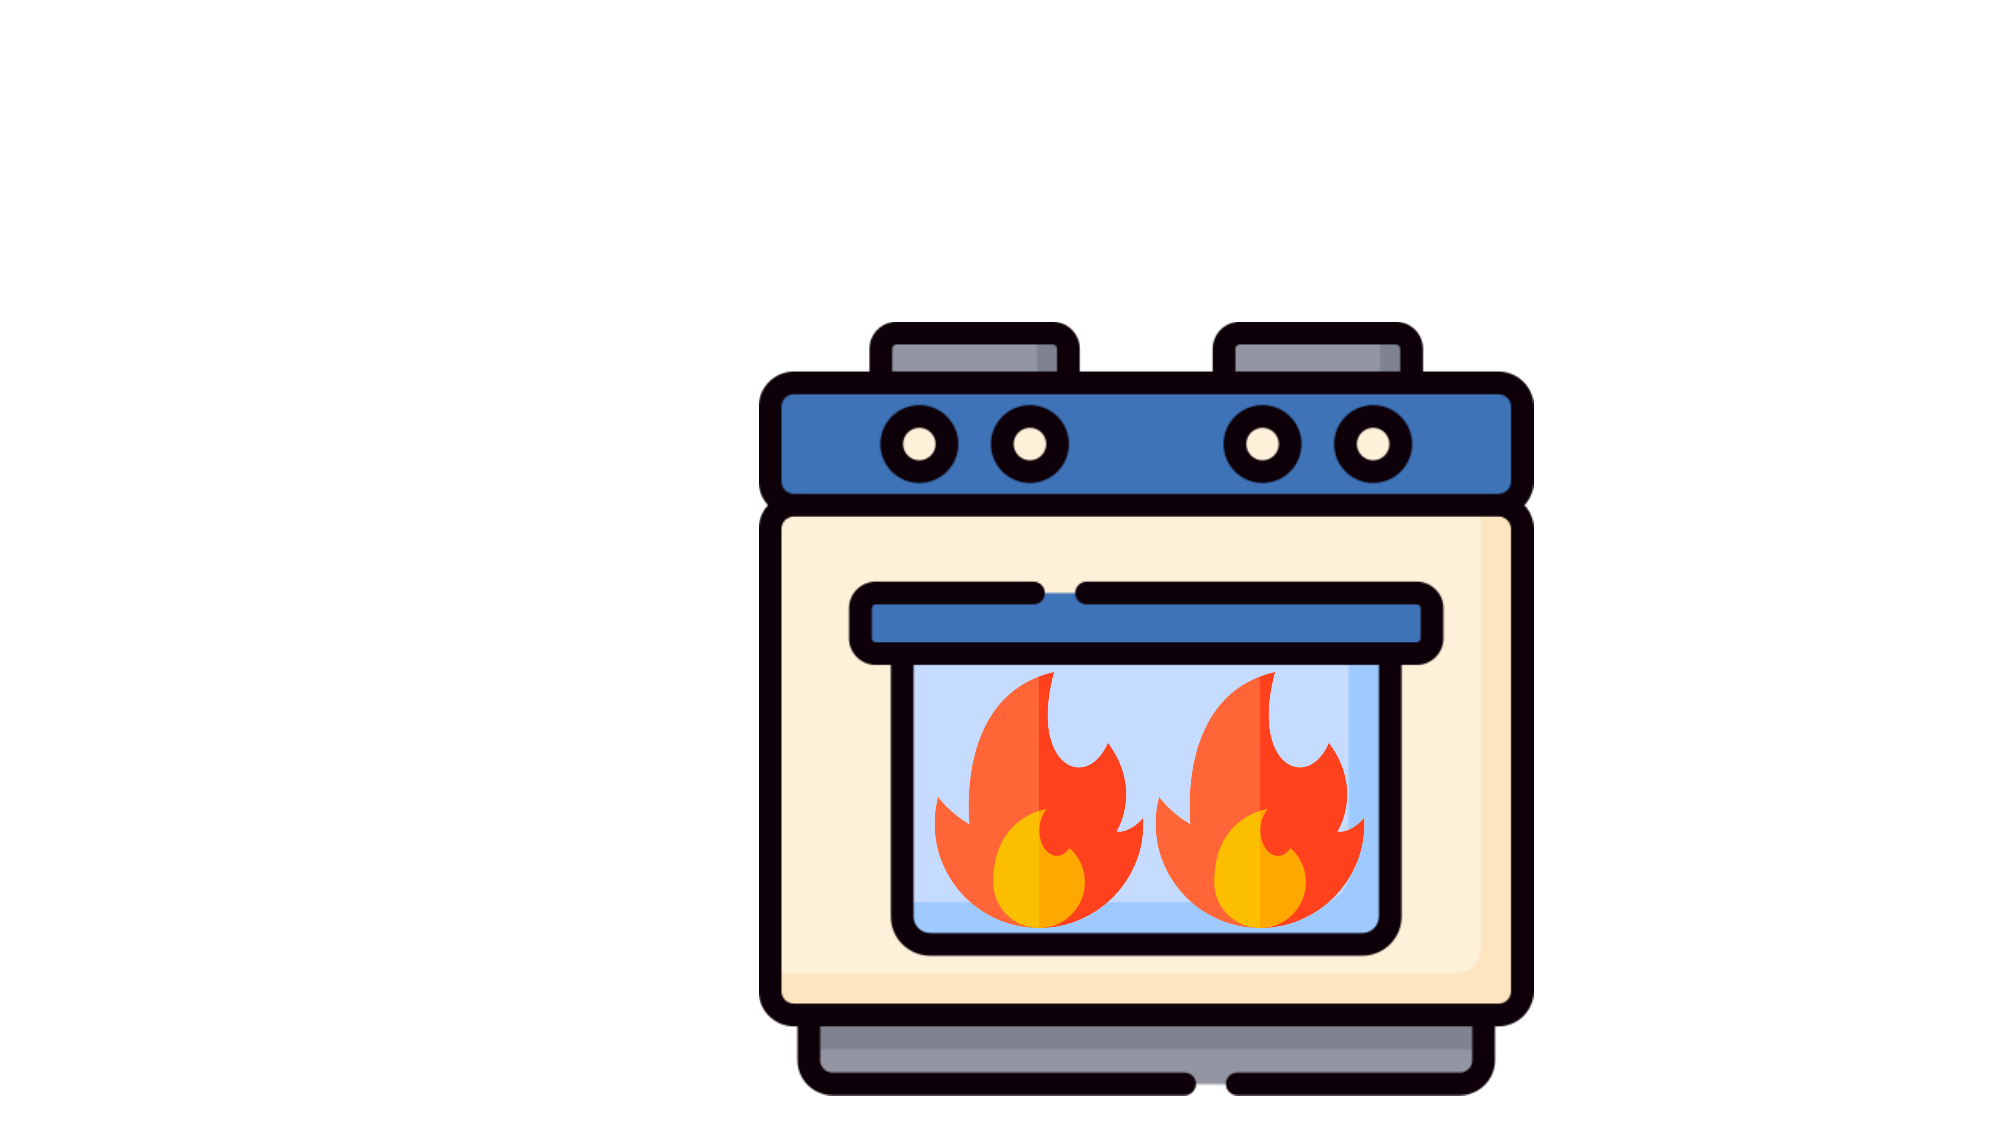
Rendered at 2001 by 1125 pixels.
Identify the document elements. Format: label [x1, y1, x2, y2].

picture [759, 321, 1534, 1096]
